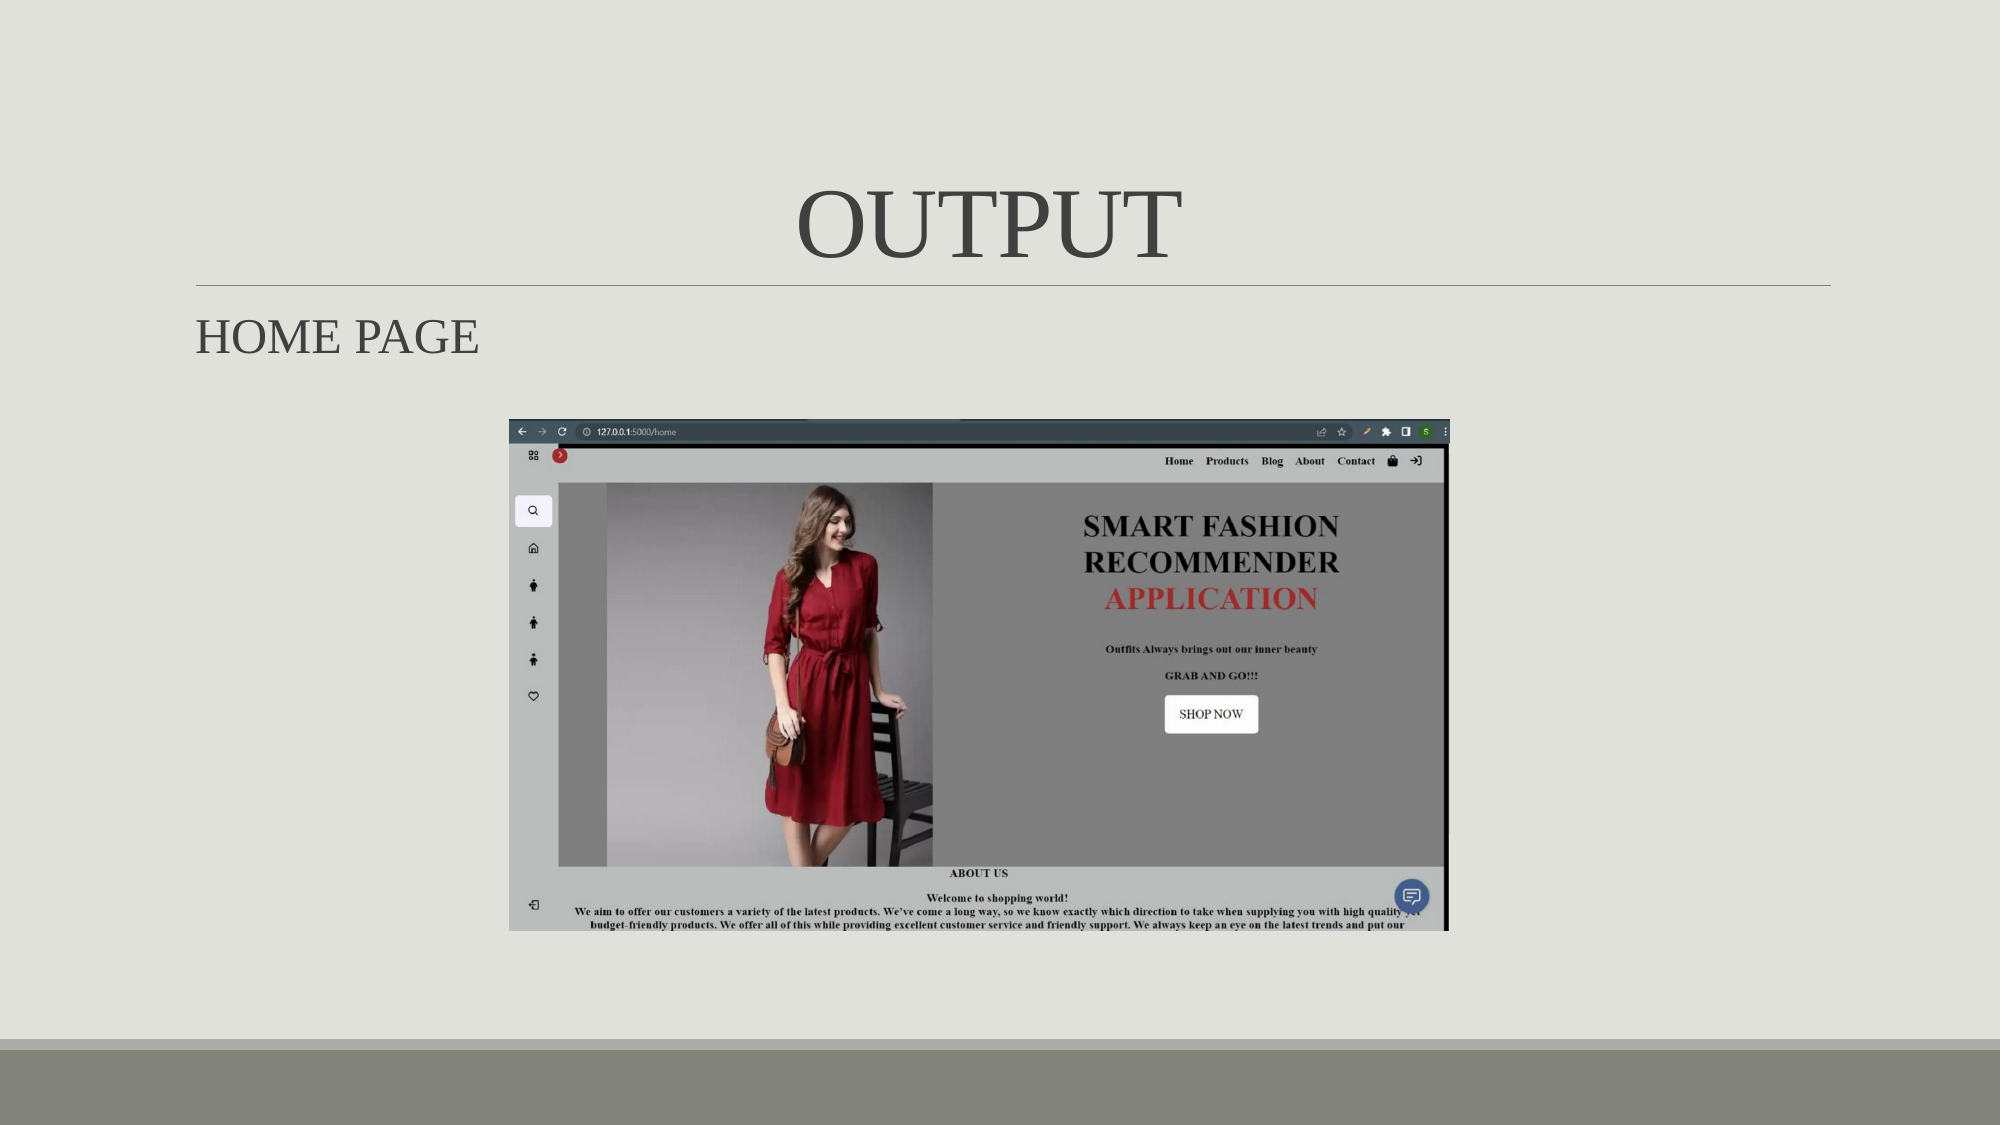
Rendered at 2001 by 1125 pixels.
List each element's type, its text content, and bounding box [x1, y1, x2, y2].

list HOME PAGE [180, 302, 1830, 963]
picture [507, 417, 1450, 931]
title OUTPUT [180, 47, 1830, 285]
